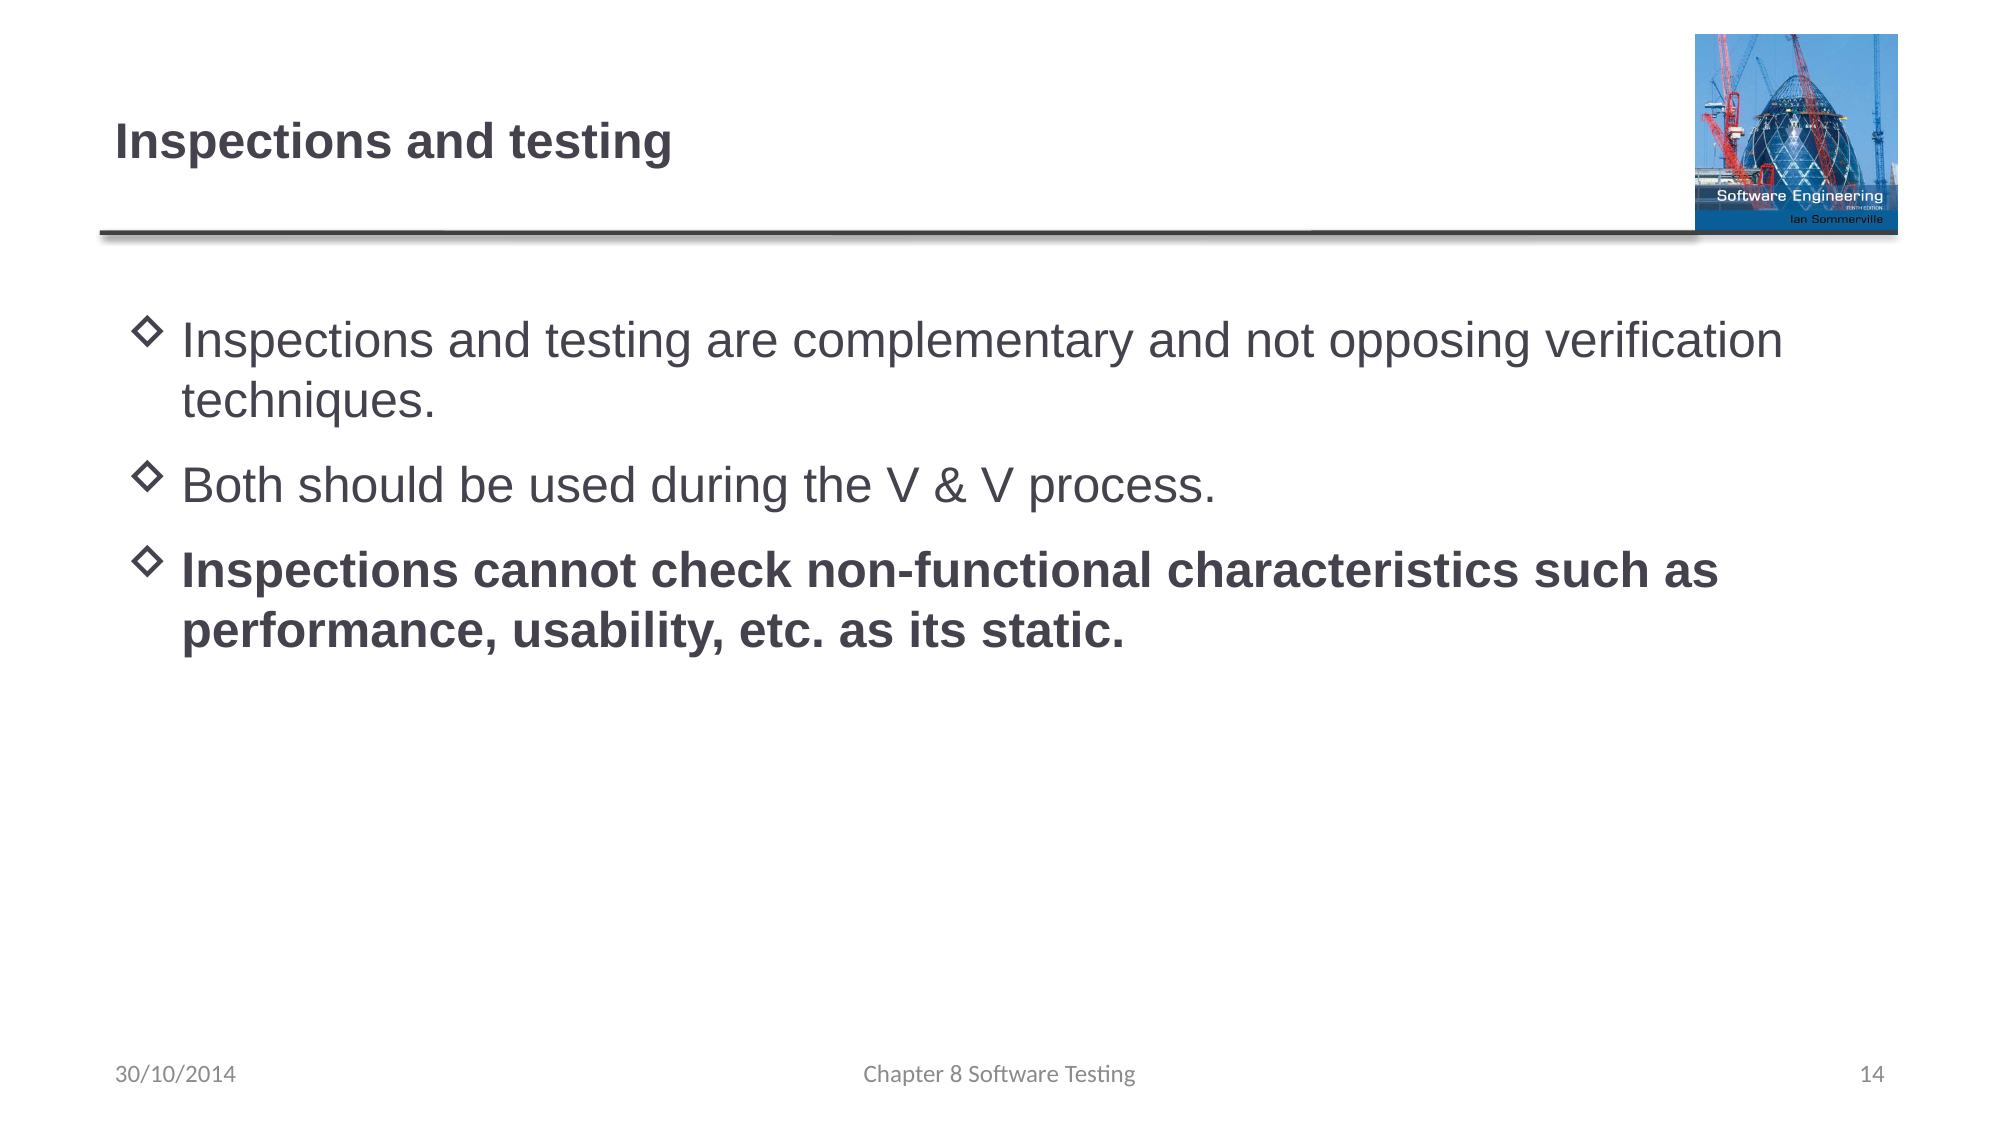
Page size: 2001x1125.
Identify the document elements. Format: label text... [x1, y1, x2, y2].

picture [1695, 34, 1898, 230]
slide_number 14 [1433, 1042, 1900, 1103]
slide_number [99, 1042, 567, 1103]
title Inspections and testing [99, 44, 1696, 233]
list Inspections and testing are complementary and not opposing verification techniques. Both should be used during the V & V process. Inspections cannot check non-functional characteristics such as performance, usability, etc. as its static. [110, 300, 1921, 1043]
footer Chapter 8 Software Testing [683, 1042, 1317, 1103]
